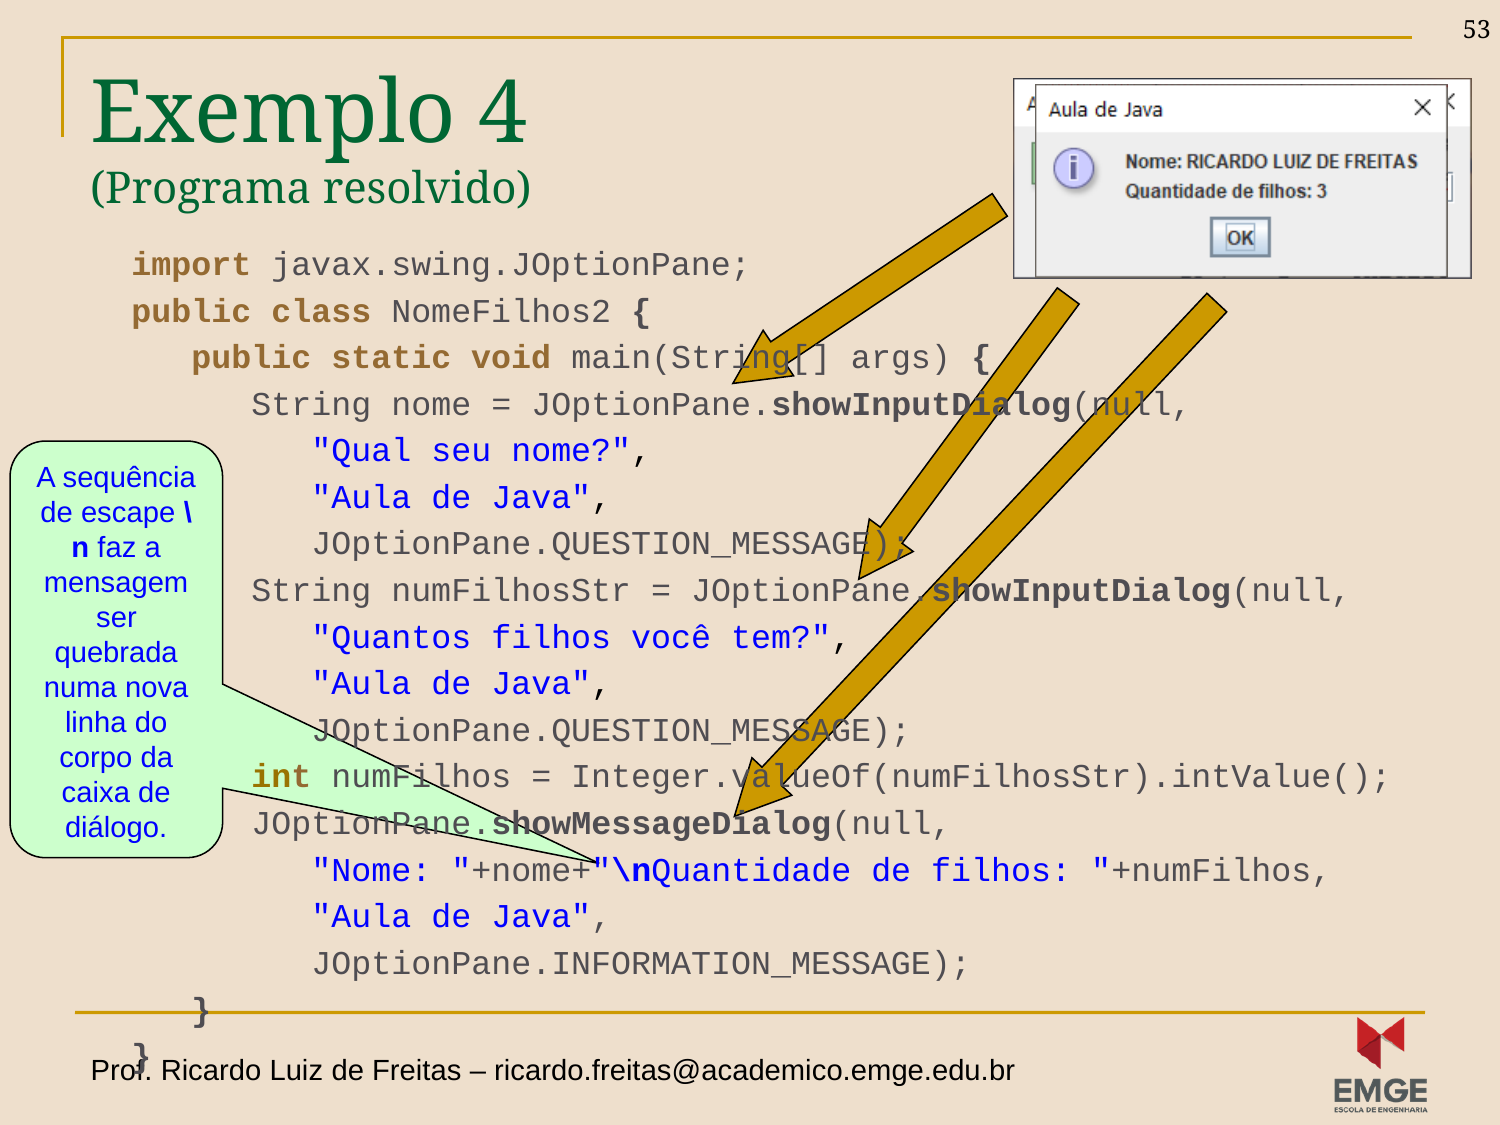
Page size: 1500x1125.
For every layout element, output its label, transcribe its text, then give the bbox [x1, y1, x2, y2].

text_box A sequência de escape \n faz a mensagem ser quebrada numa nova linha do corpo da caixa de diálogo. [10, 441, 116, 858]
picture [1013, 77, 1472, 279]
picture [1328, 1012, 1433, 1116]
slide_number 53 [1392, 0, 1500, 55]
list import javax.swing.JOptionPane; public class NomeFilhos2 { public static void main(String[] args) { String nome = JOptionPane.showInputDialog(null, "Qual seu nome?", "Aula de Java", JOptionPane.QUESTION_MESSAGE); String numFilhosStr = JOptionPane.showInputDialog(null, "Quantos filhos você tem?", "Aula de Java", JOptionPane.QUESTION_MESSAGE); int numFilhos = Integer.valueOf(numFilhosStr).intValue(); JOptionPane.showMessageDialog(null, "Nome: "+nome+"\nQuantidade de filhos: "+numFilhos, "Aula de Java", JOptionPane.INFORMATION_MESSAGE); } } [116, 235, 1425, 1006]
title Exemplo 4 (Programa resolvido) [75, 47, 1425, 235]
